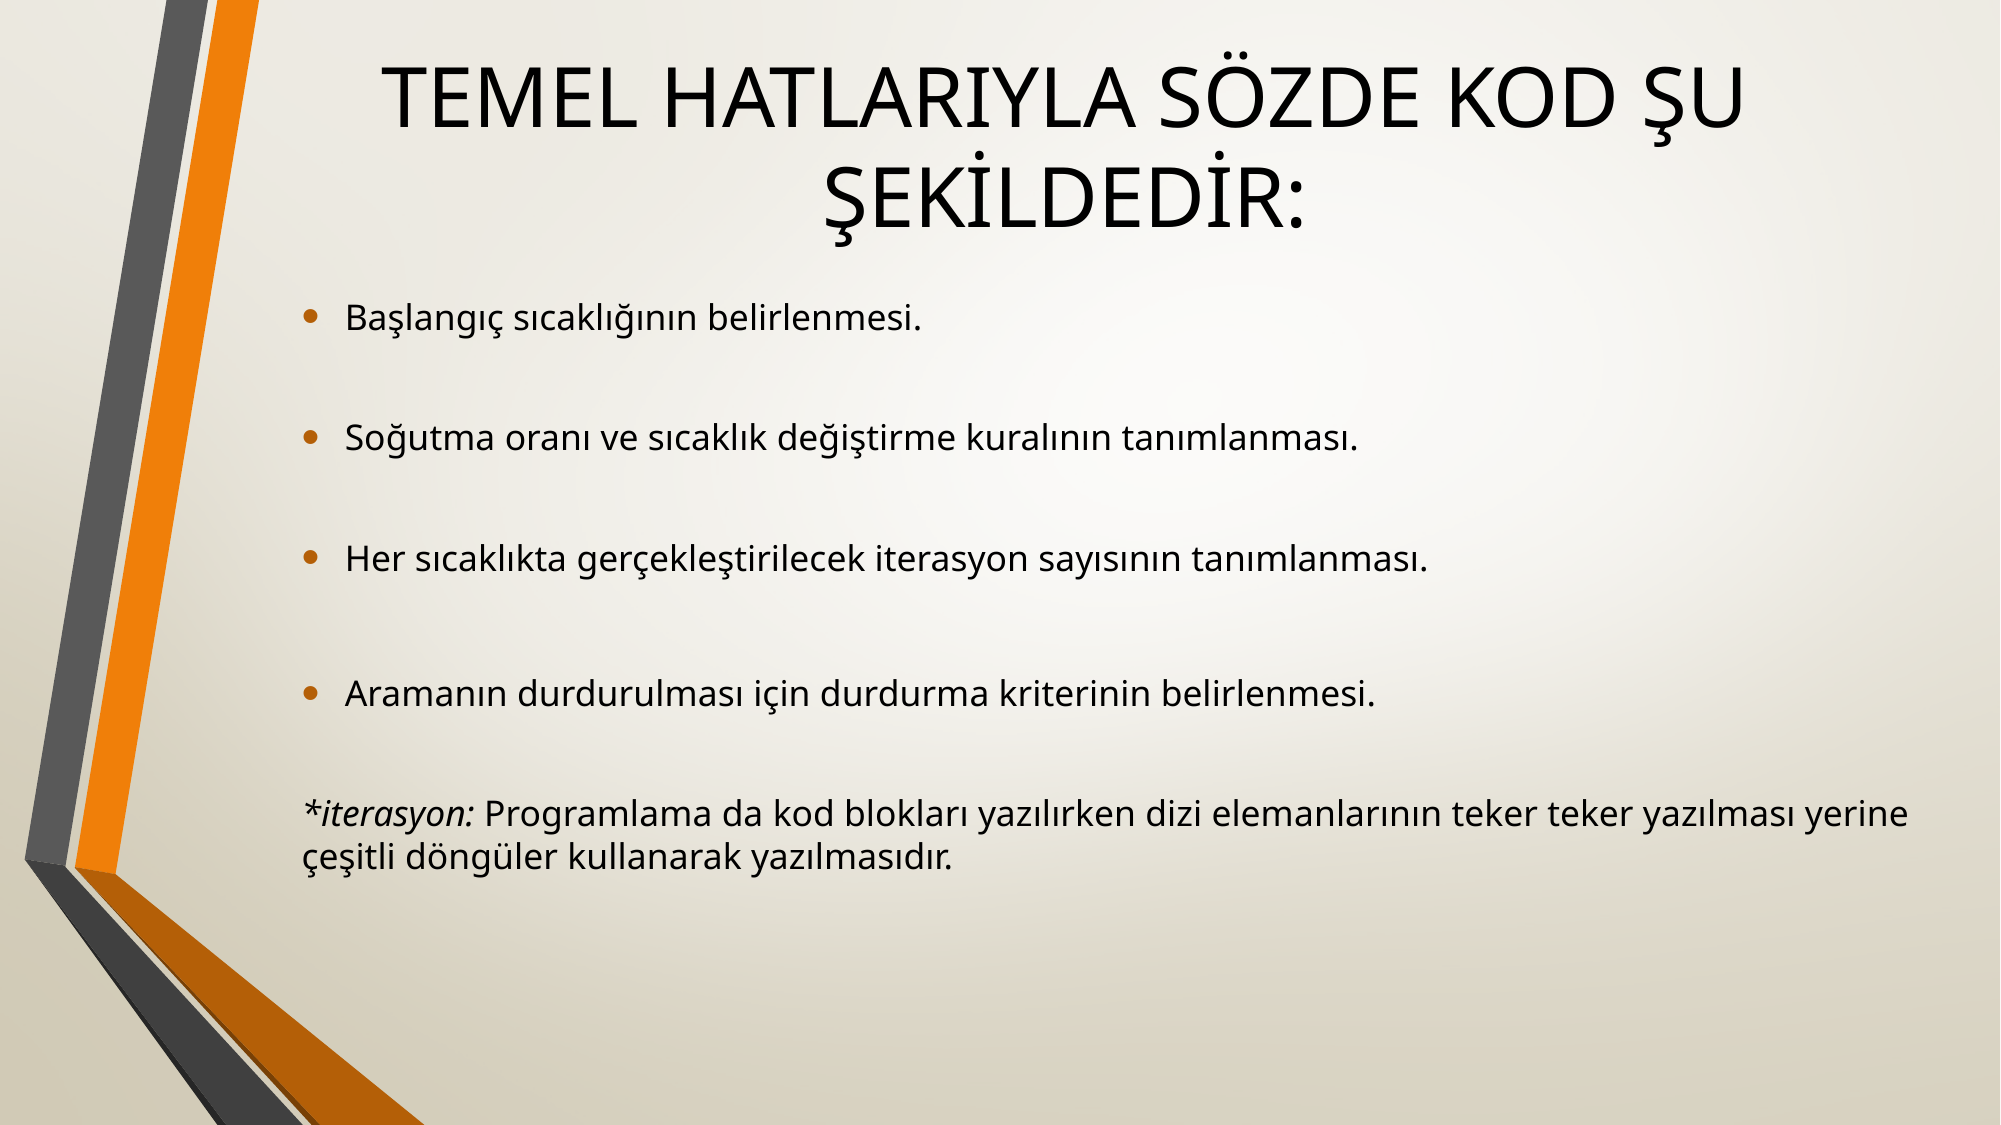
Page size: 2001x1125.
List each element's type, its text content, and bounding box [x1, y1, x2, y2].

title TEMEL HATLARIYLA SÖZDE KOD ŞU ŞEKİLDEDİR: [243, 0, 1887, 288]
list Başlangıç sıcaklığının belirlenmesi. Soğutma oranı ve sıcaklık değiştirme kuralının tanımlanması. Her sıcaklıkta gerçekleştirilecek iterasyon sayısının tanımlanması. Aramanın durdurulması için durdurma kriterinin belirlenmesi. *iterasyon: Programlama da kod blokları yazılırken dizi elemanlarının teker teker yazılması yerine çeşitli döngüler kullanarak yazılmasıdır. [286, 287, 1931, 884]
